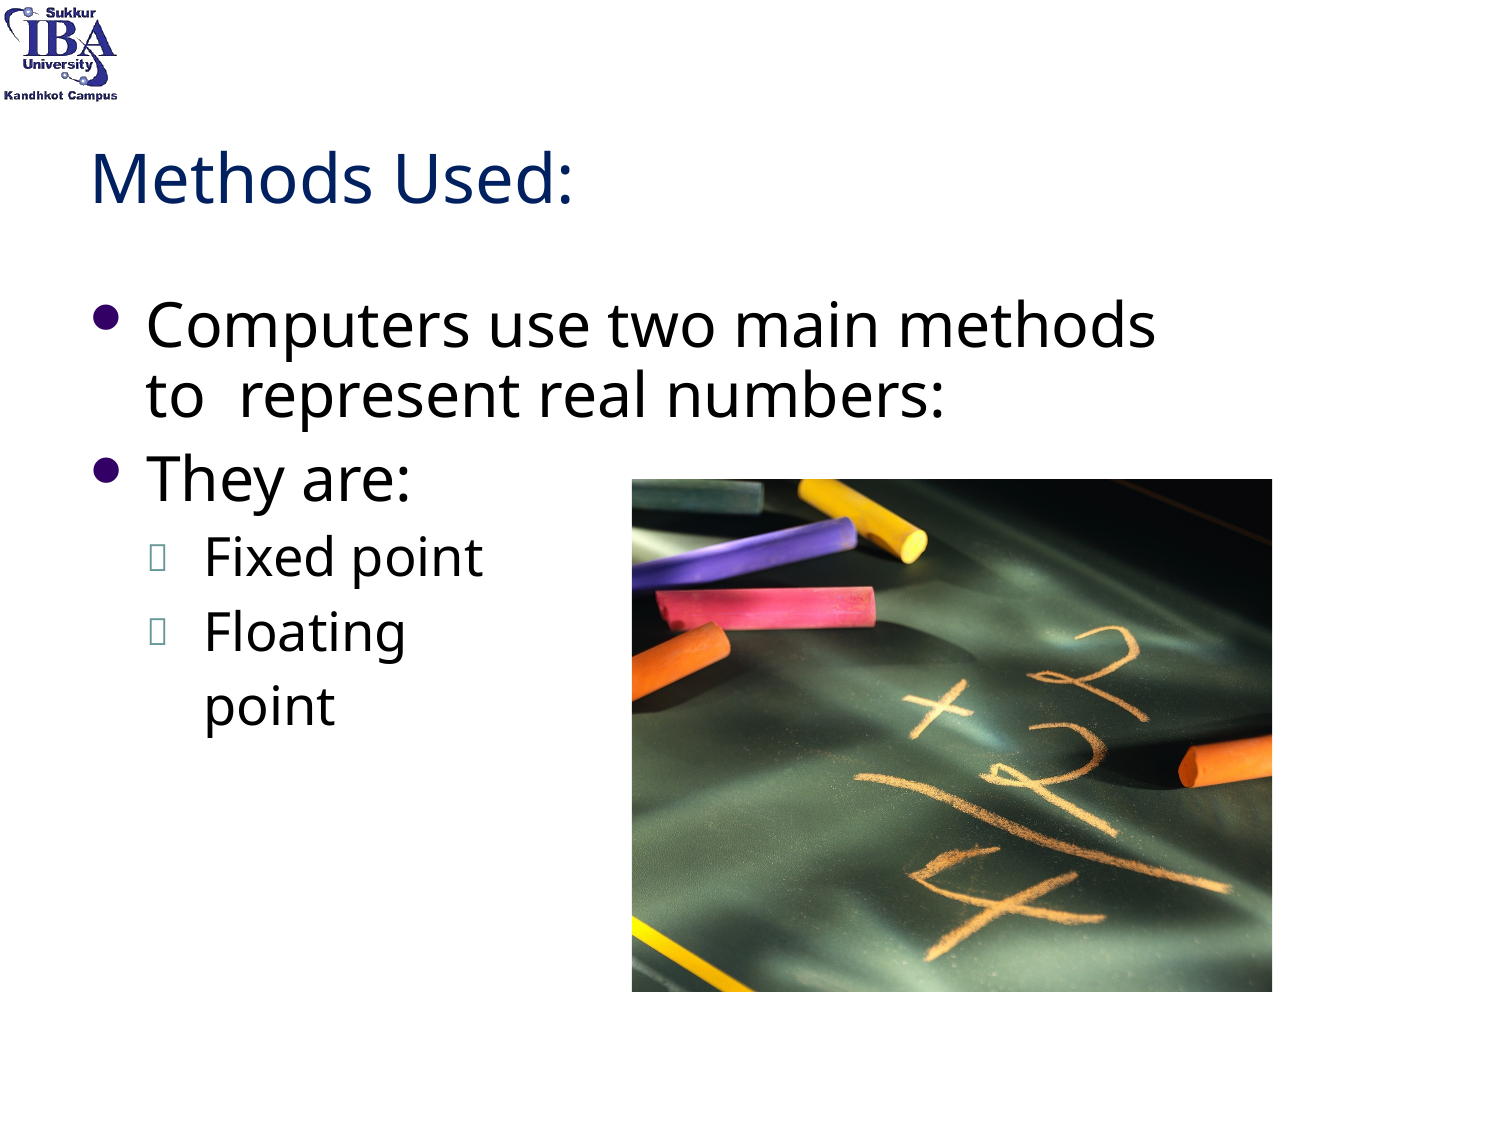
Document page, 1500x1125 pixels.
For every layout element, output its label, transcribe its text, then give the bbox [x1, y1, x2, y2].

title Methods Used: [87, 80, 675, 271]
text_box Computers use two main methods to represent real numbers: They are: [85, 281, 1167, 514]
text_box Fixed point Floating point [201, 511, 532, 736]
picture [0, 0, 121, 114]
text_box   [144, 531, 177, 653]
text_box [631, 479, 1273, 992]
